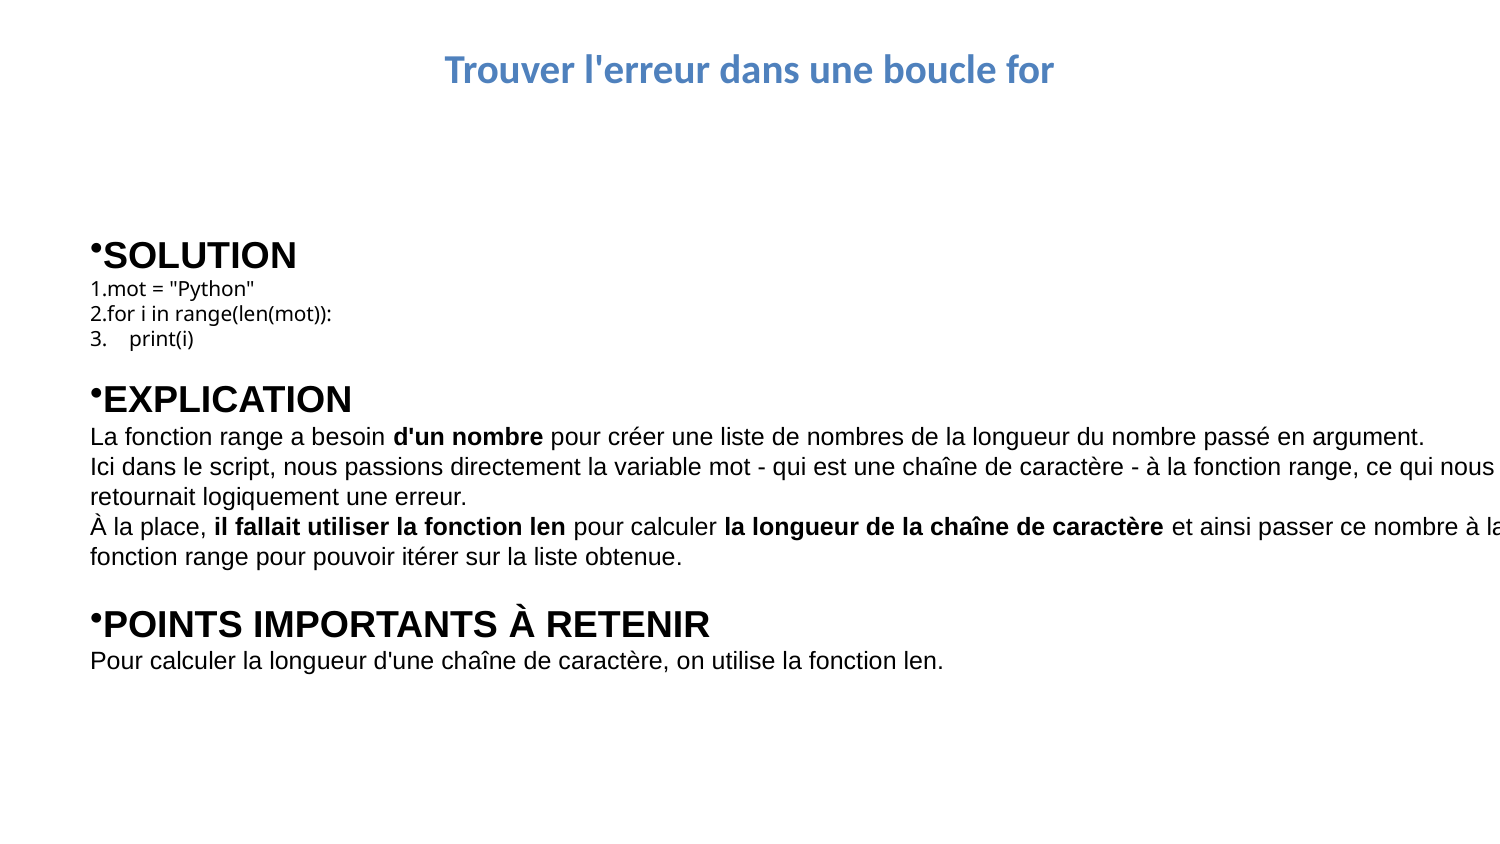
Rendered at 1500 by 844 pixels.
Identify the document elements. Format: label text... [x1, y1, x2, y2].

title Trouver l'erreur dans une boucle for [75, 33, 1425, 175]
list SOLUTION mot = "Python" for i in range(len(mot)): print(i) EXPLICATION La fonction range a besoin d'un nombre pour créer une liste de nombres de la longueur du nombre passé en argument. Ici dans le script, nous passions directement la variable mot - qui est une chaîne de caractère - à la fonction range, ce qui nous retournait logiquement une erreur. À la place, il fallait utiliser la fonction len pour calculer la longueur de la chaîne de caractère et ainsi passer ce nombre à la fonction range pour pouvoir itérer sur la liste obtenue. POINTS IMPORTANTS À RETENIR Pour calculer la longueur d'une chaîne de caractère, on utilise la fonction len. [75, 222, 1500, 728]
